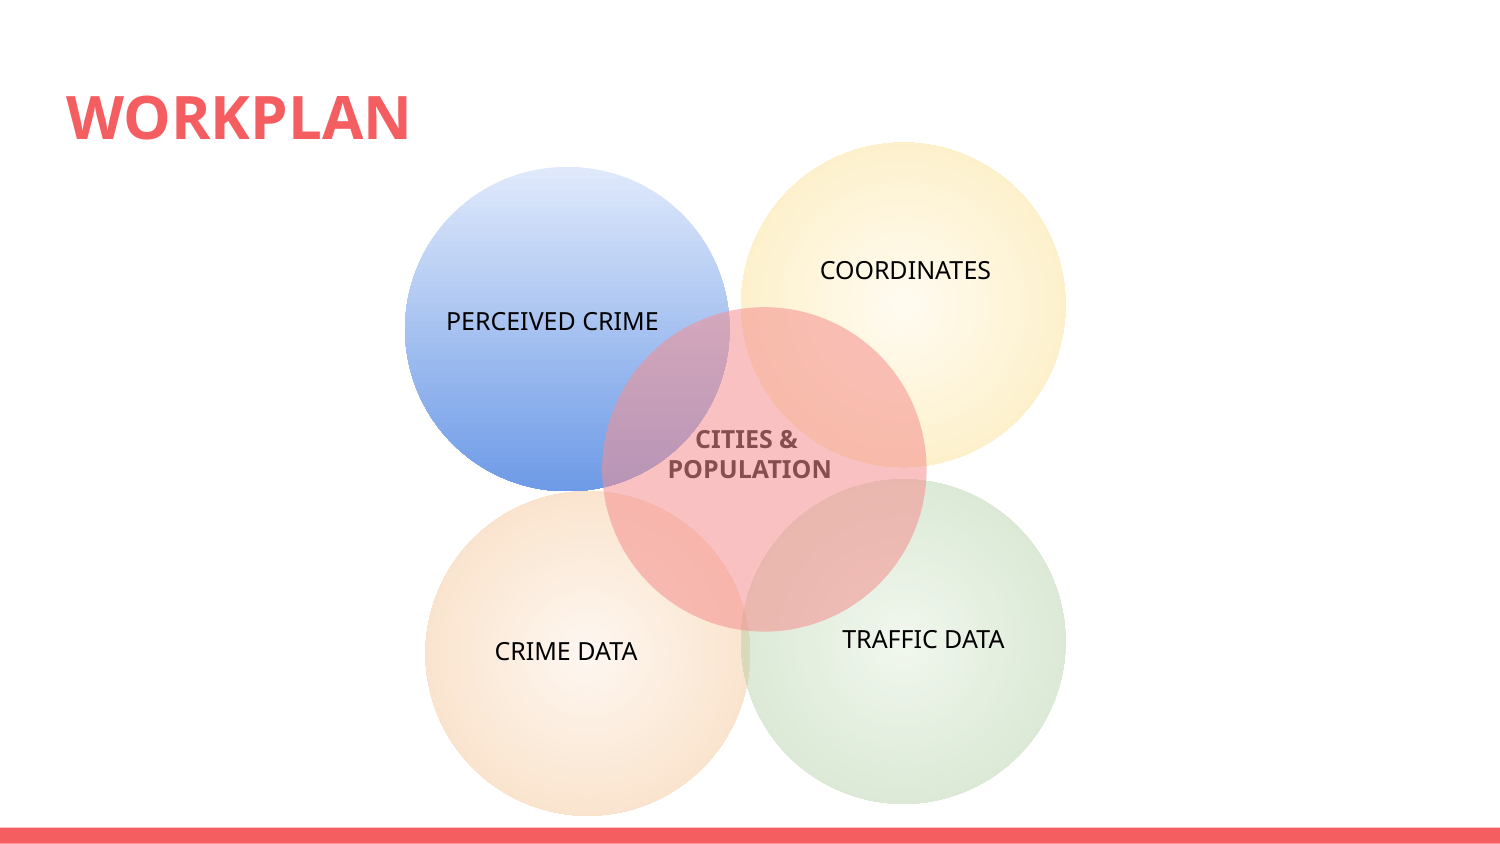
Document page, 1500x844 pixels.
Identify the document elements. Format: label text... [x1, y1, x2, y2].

text_box [851, 481, 1062, 608]
text_box [602, 307, 927, 632]
text_box PERCEIVED CRIME [431, 290, 745, 351]
text_box COORDINATES [805, 239, 1119, 300]
text_box [405, 166, 725, 492]
text_box CRIME DATA [479, 620, 793, 681]
title WORKPLAN [51, 64, 1449, 167]
text_box TRAFFIC DATA [827, 608, 1141, 669]
text_box [745, 620, 1064, 804]
text_box [741, 167, 1066, 466]
text_box [425, 491, 747, 816]
